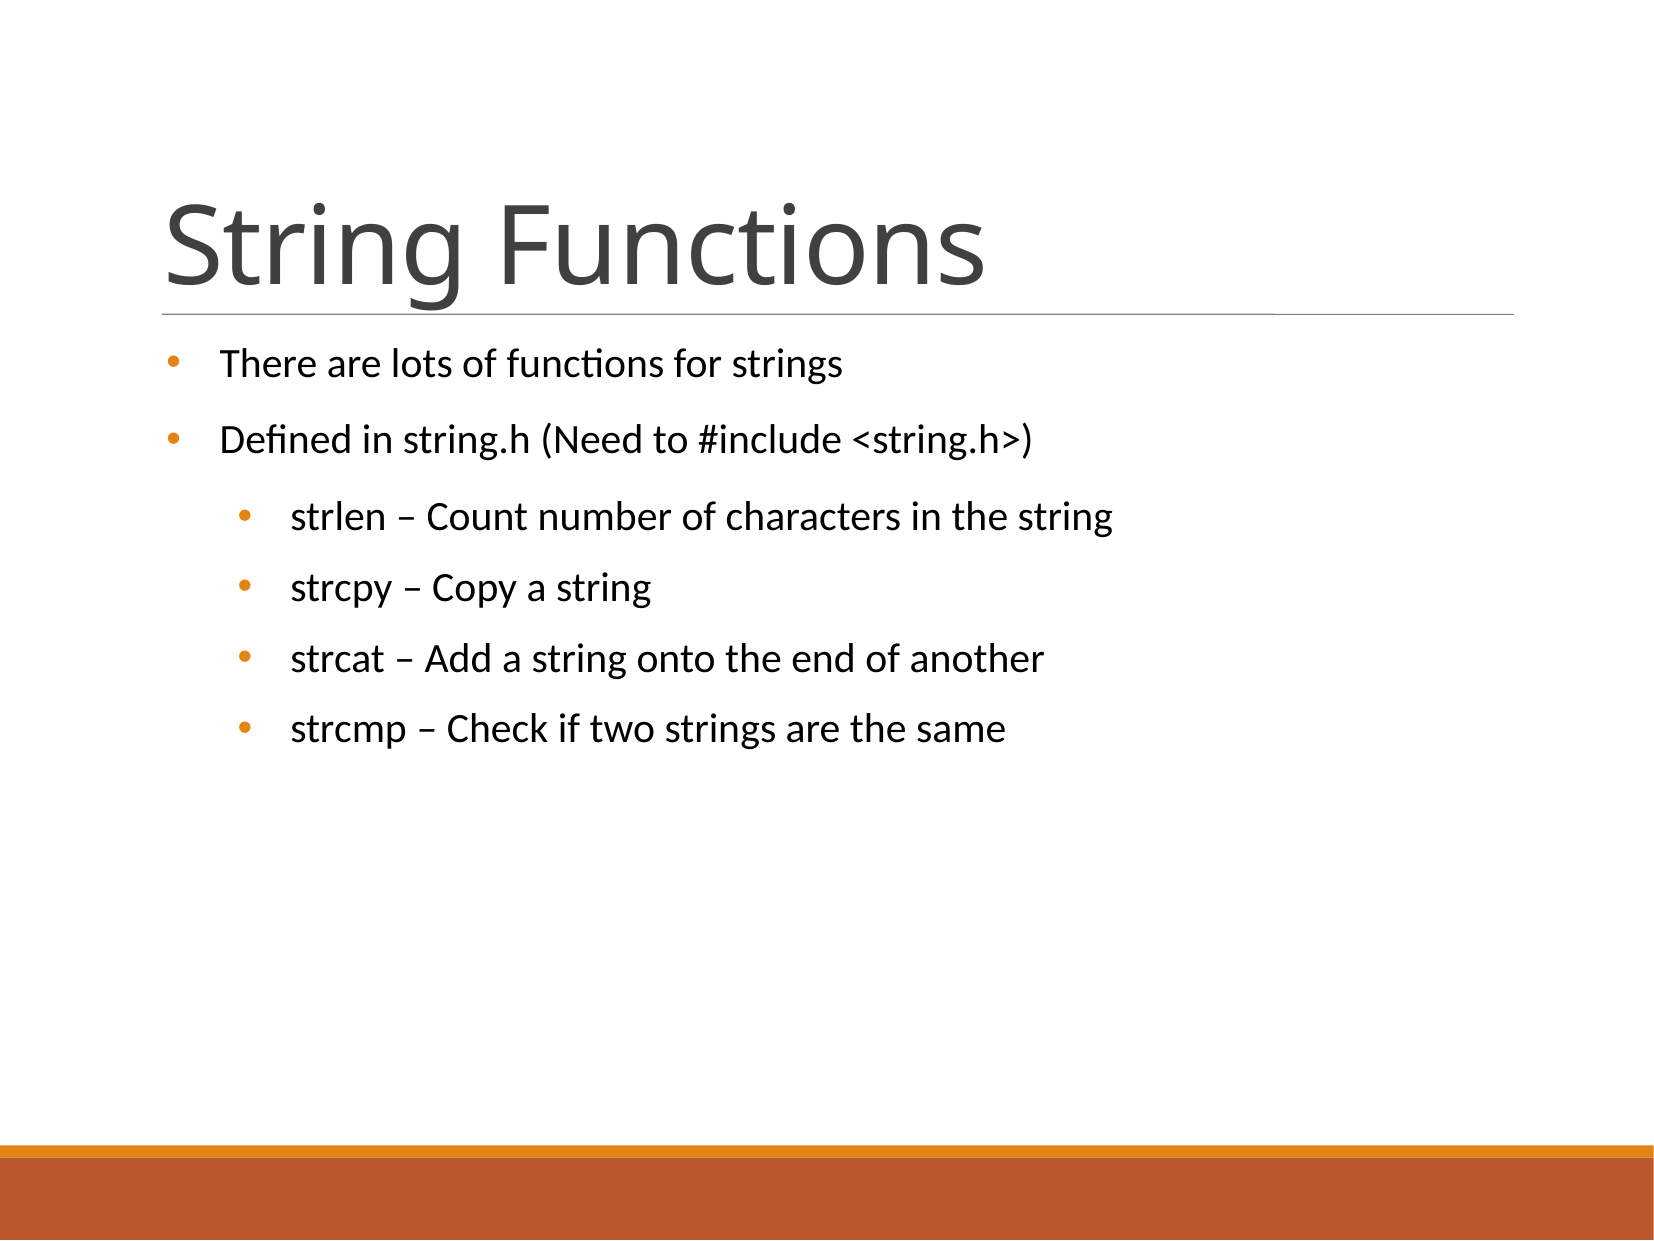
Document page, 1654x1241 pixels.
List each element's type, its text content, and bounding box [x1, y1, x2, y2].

text_box There are lots of functions for strings Defined in string.h (Need to #include <string.h>) strlen – Count number of characters in the string strcpy – Copy a string strcat – Add a string onto the end of another strcmp – Check if two strings are the same [148, 333, 1513, 1062]
text_box String Functions [148, 51, 1513, 315]
